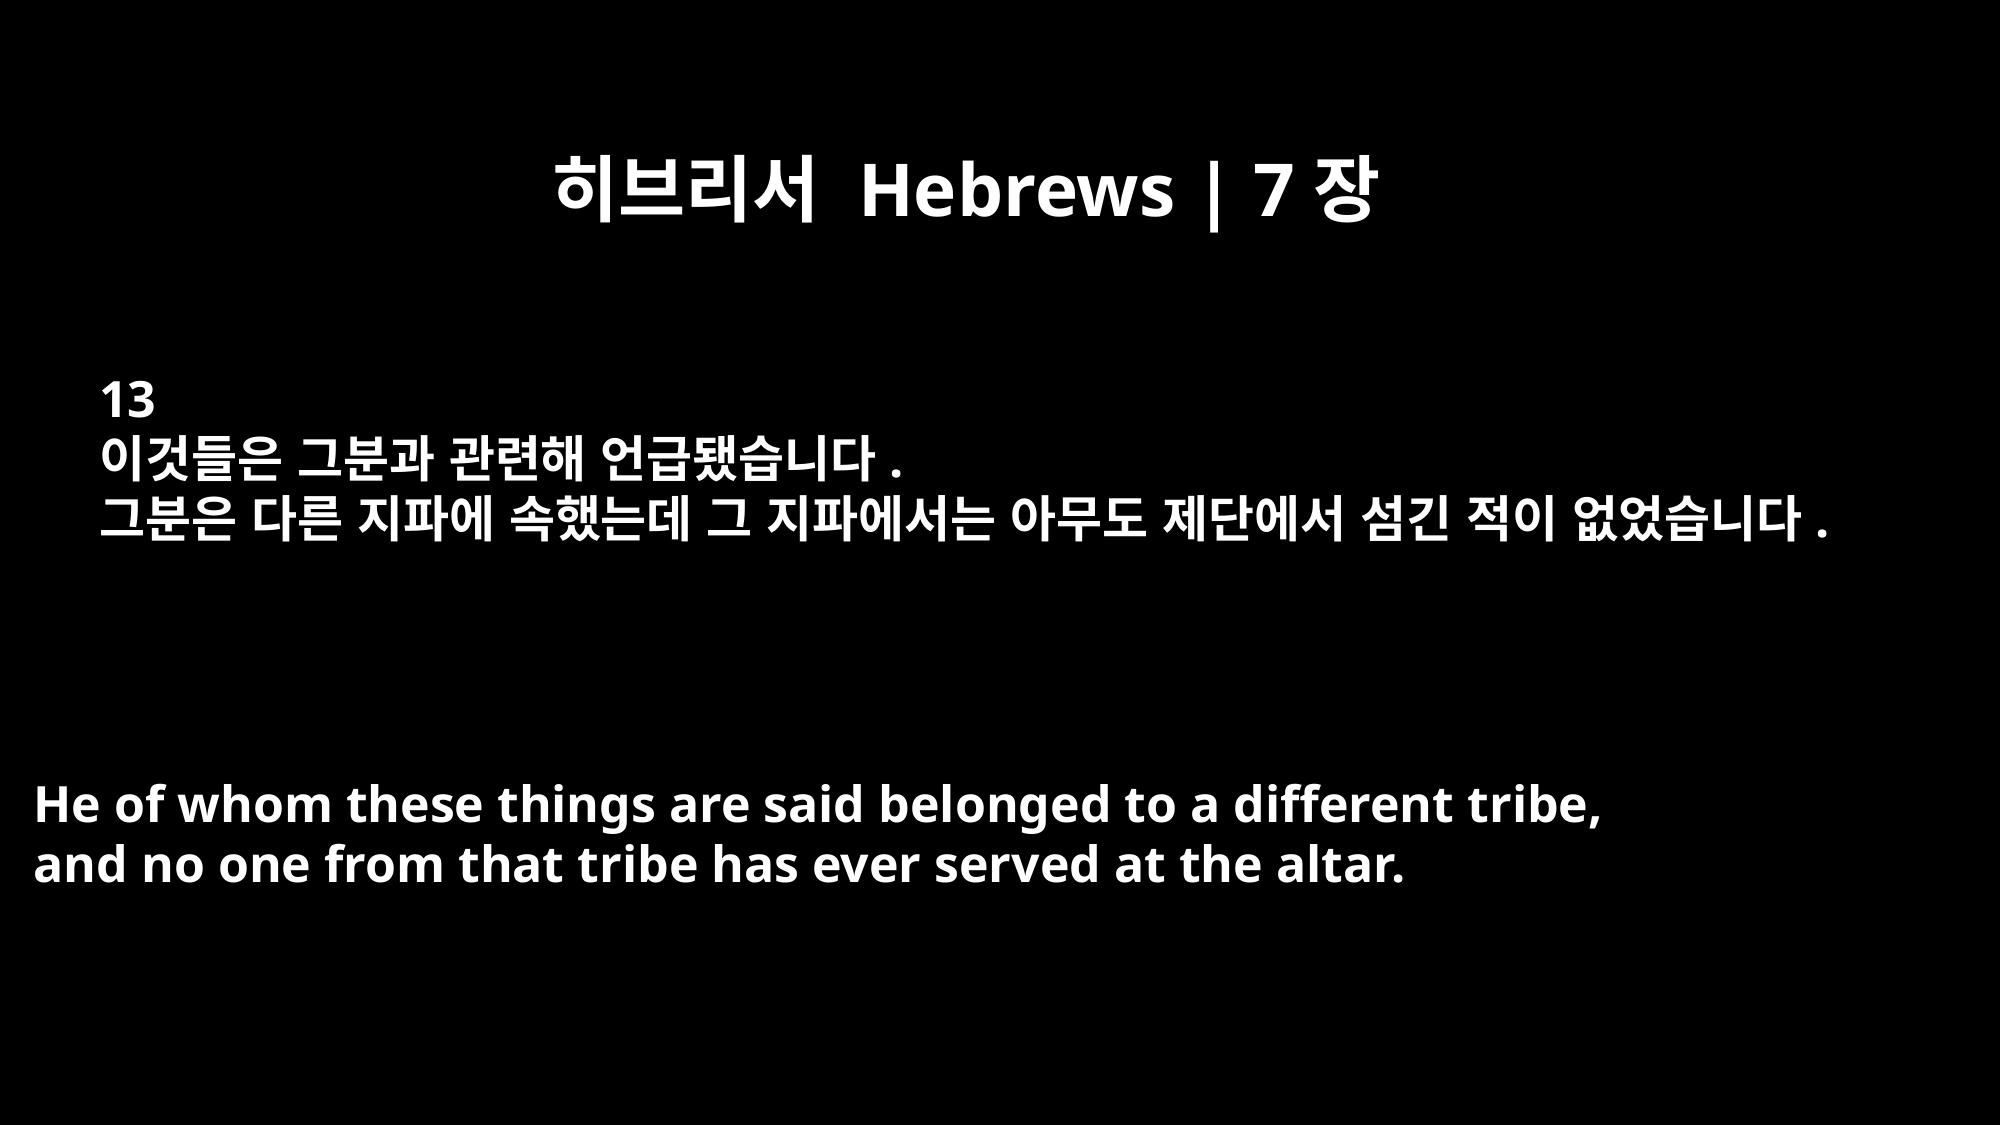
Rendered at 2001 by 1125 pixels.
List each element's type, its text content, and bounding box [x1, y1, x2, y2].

text_box 히브리서 Hebrews | 7장 [536, 136, 1396, 239]
text_box He of whom these things are said belonged to a different tribe, and no one from that tribe has ever served at the altar. [18, 764, 1632, 900]
text_box 13 이것들은 그분과 관련해 언급됐습니다. 그분은 다른 지파에 속했는데 그 지파에서는 아무도 제단에서 섬긴 적이 없었습니다. [84, 359, 1845, 555]
